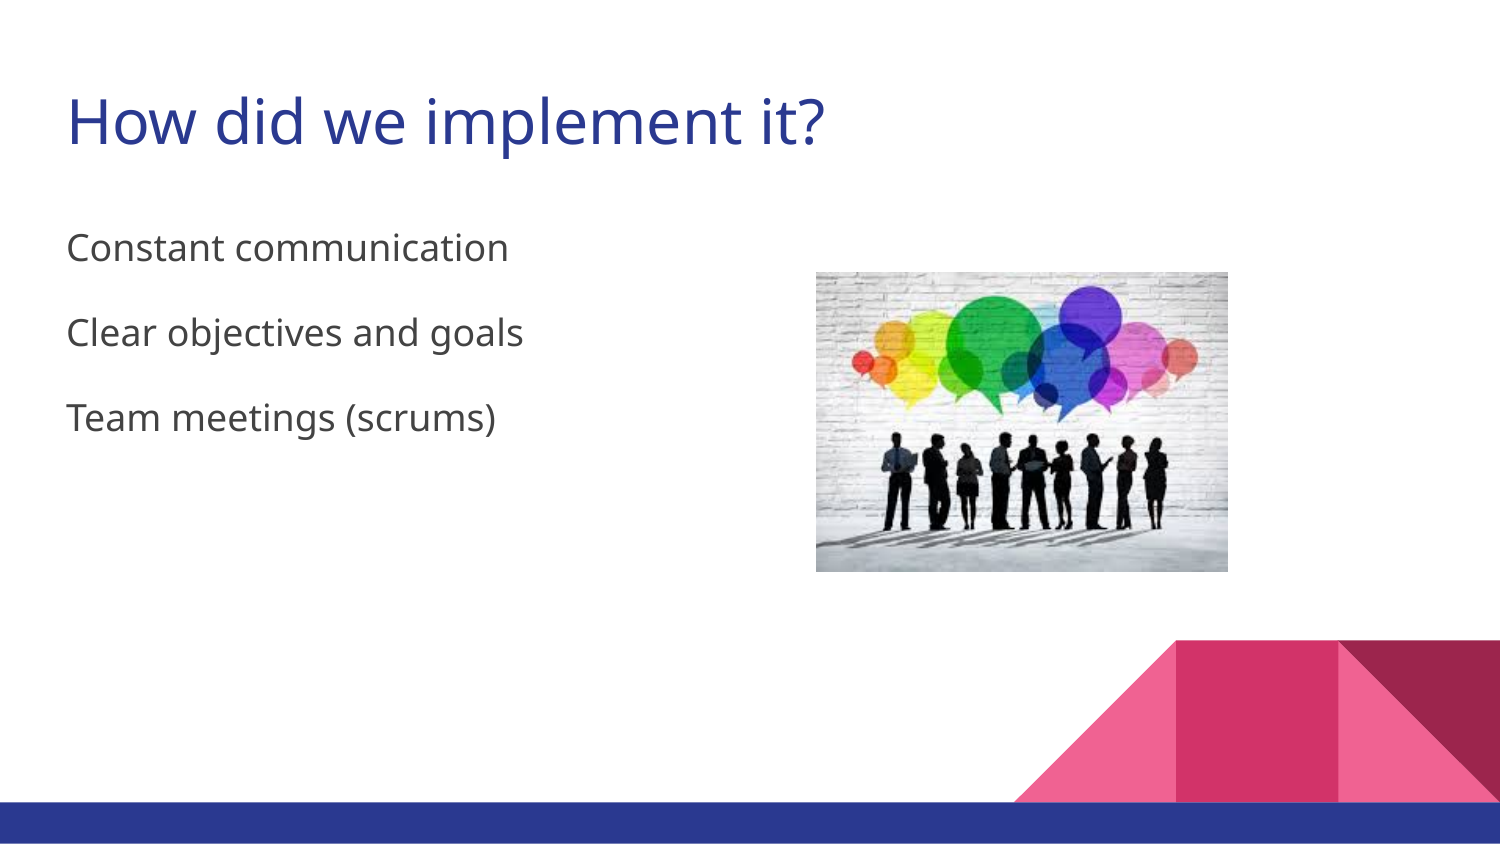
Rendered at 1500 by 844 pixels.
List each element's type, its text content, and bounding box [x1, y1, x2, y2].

list Constant communication Clear objectives and goals Team meetings (scrums) [51, 201, 1449, 750]
picture [816, 272, 1229, 572]
title How did we implement it? [51, 67, 1449, 167]
